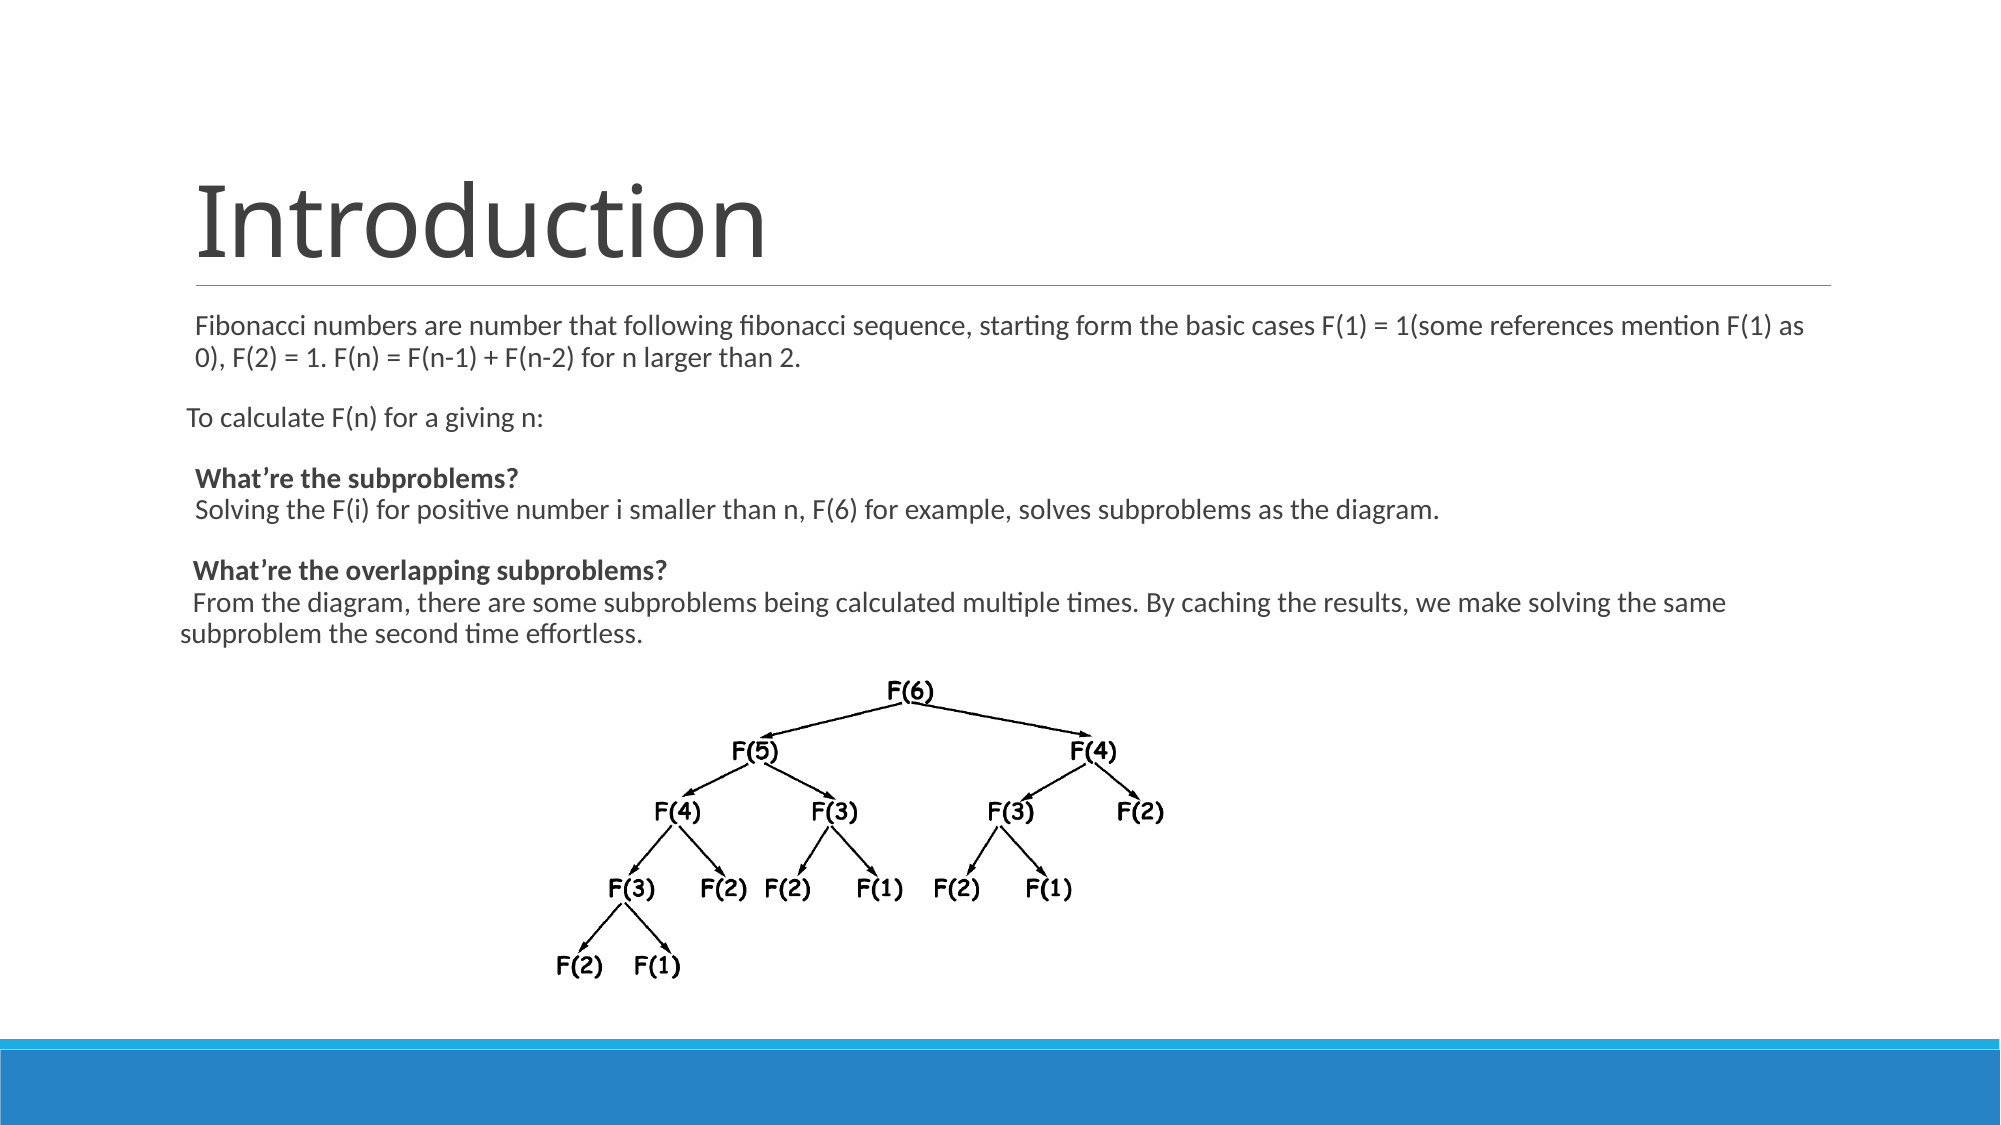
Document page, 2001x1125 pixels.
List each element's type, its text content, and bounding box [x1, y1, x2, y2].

picture [529, 665, 1236, 1013]
title Introduction [180, 47, 1830, 285]
list Fibonacci numbers are number that following fibonacci sequence, starting form the basic cases F(1) = 1(some references mention F(1) as 0), F(2) = 1. F(n) = F(n-1) + F(n-2) for n larger than 2. To calculate F(n) for a giving n: What’re the subproblems? Solving the F(i) for positive number i smaller than n, F(6) for example, solves subproblems as the diagram. What’re the overlapping subproblems? From the diagram, there are some subproblems being calculated multiple times. By caching the results, we make solving the same subproblem the second time effortless. [180, 302, 1830, 963]
